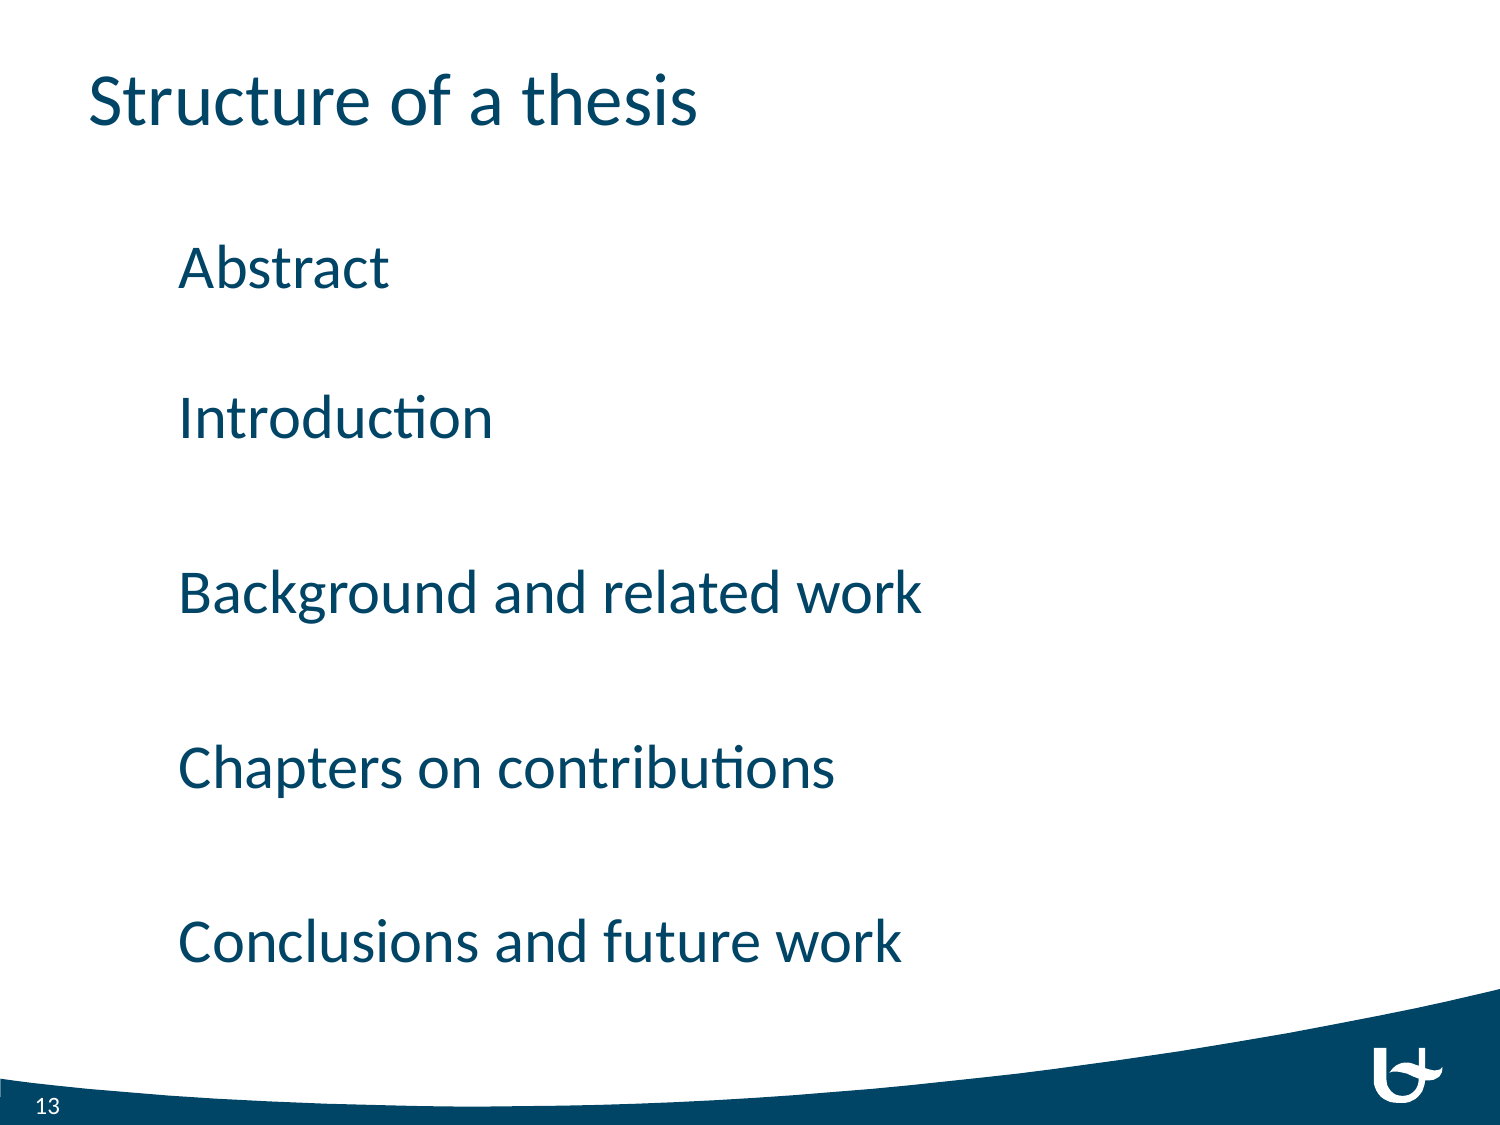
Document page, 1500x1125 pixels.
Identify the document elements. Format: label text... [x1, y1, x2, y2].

slide_number 13 [0, 1083, 75, 1125]
title Structure of a thesis [88, 19, 1412, 173]
list Abstract Introduction Background and related work Chapters on contributions Conclusions and future work [178, 219, 1500, 1024]
